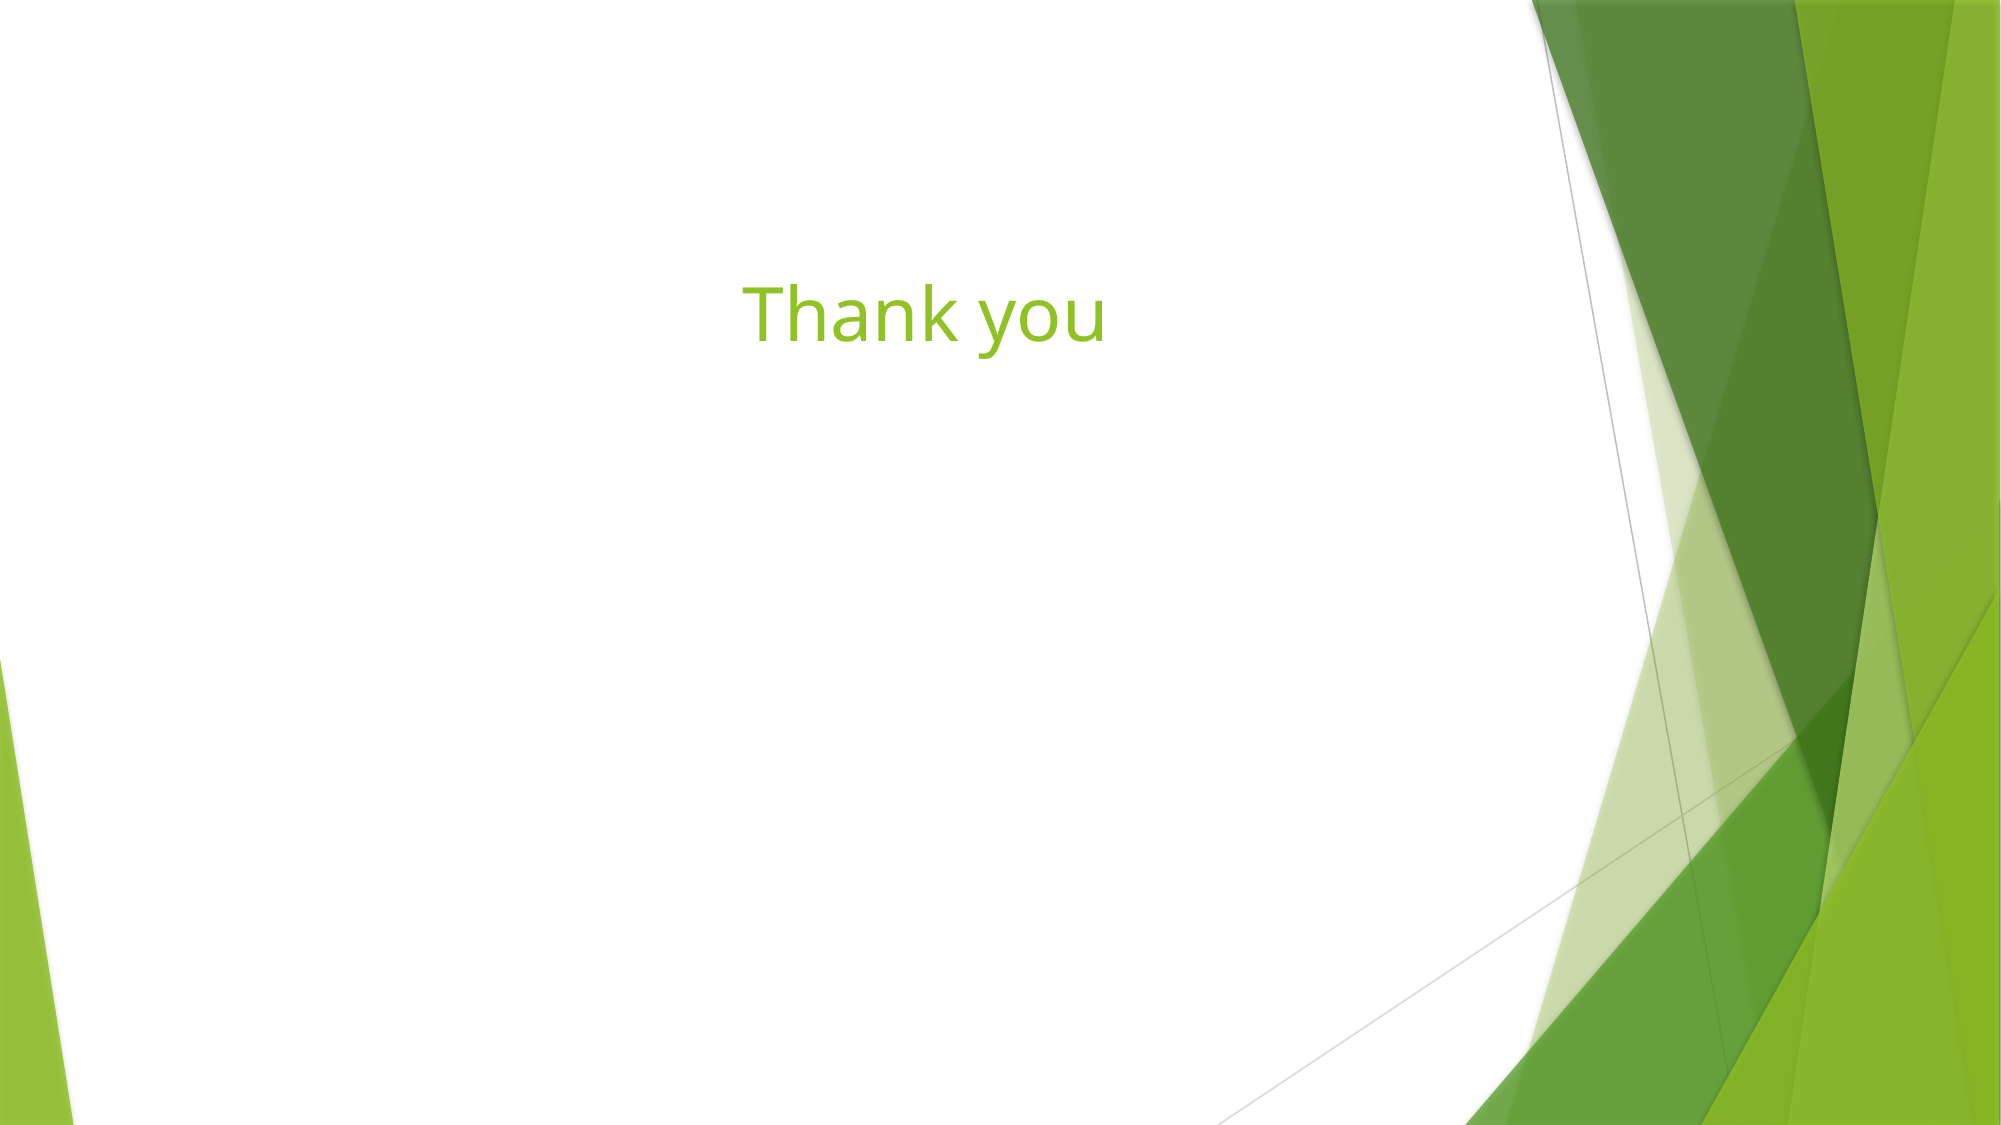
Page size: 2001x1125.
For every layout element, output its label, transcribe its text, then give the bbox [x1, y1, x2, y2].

title Thank you [454, 259, 1514, 847]
